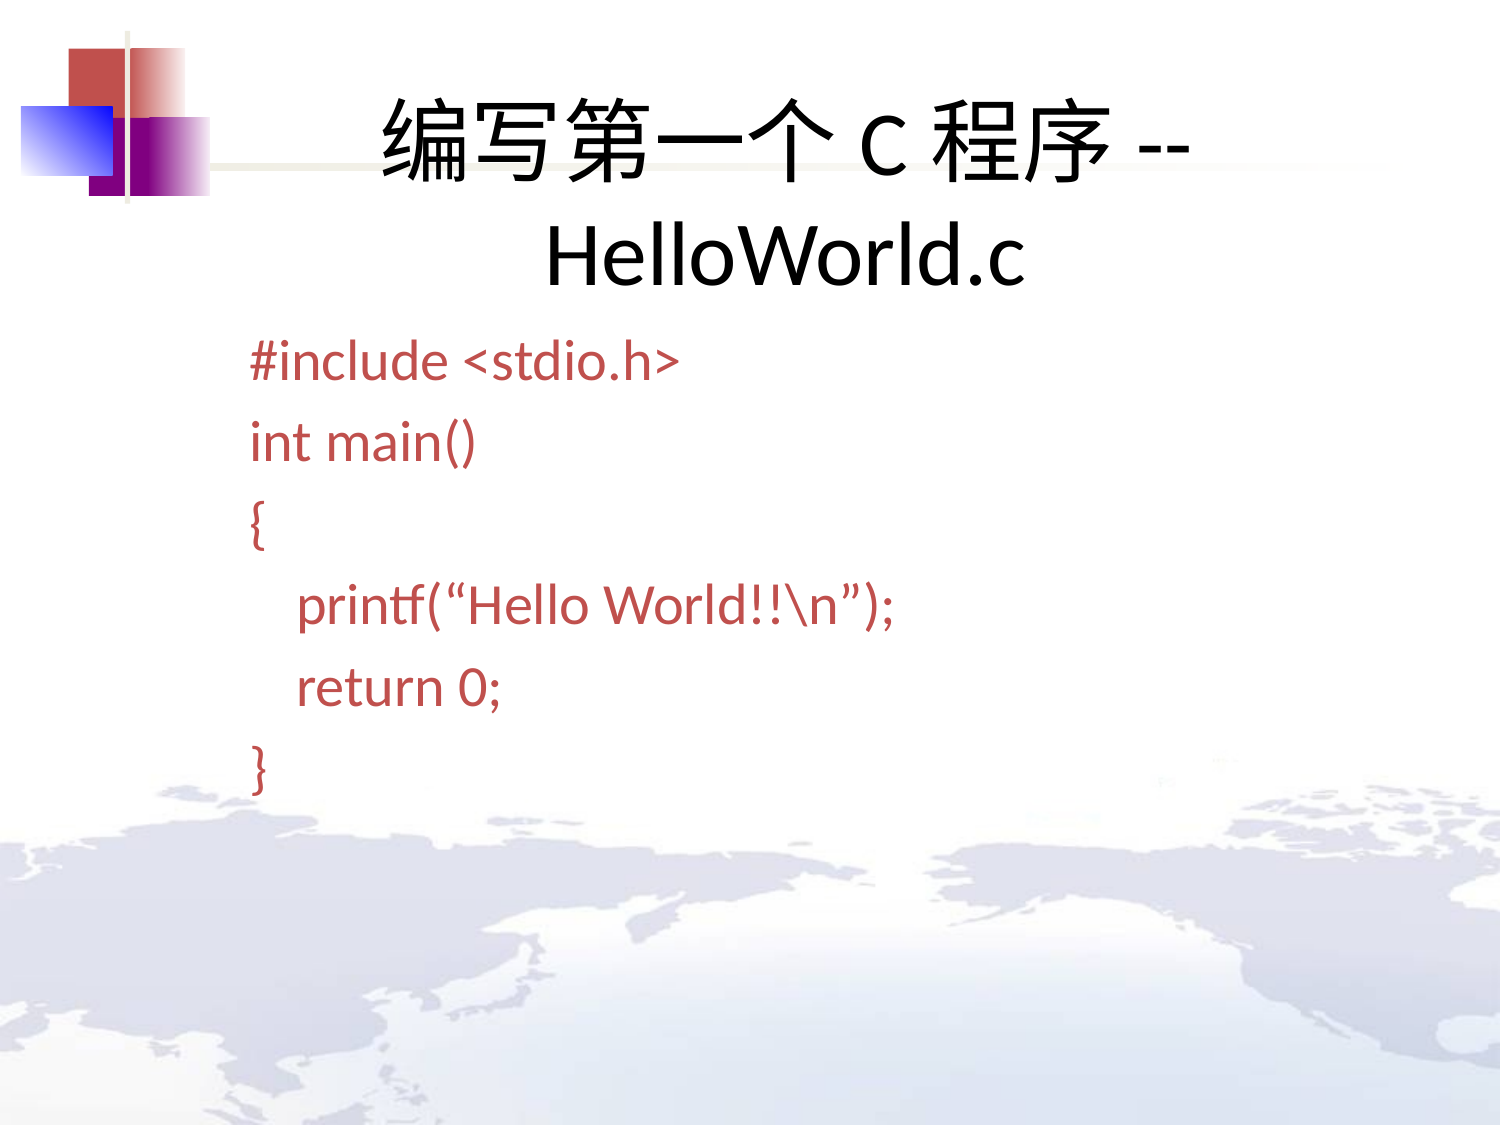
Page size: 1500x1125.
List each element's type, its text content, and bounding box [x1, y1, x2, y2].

picture [0, 0, 1500, 1125]
list #include <stdio.h> int main() { printf(“Hello World!!\n”); return 0; } [159, 314, 1341, 1071]
title 编写第一个C程序-- HelloWorld.c [112, 112, 1460, 276]
